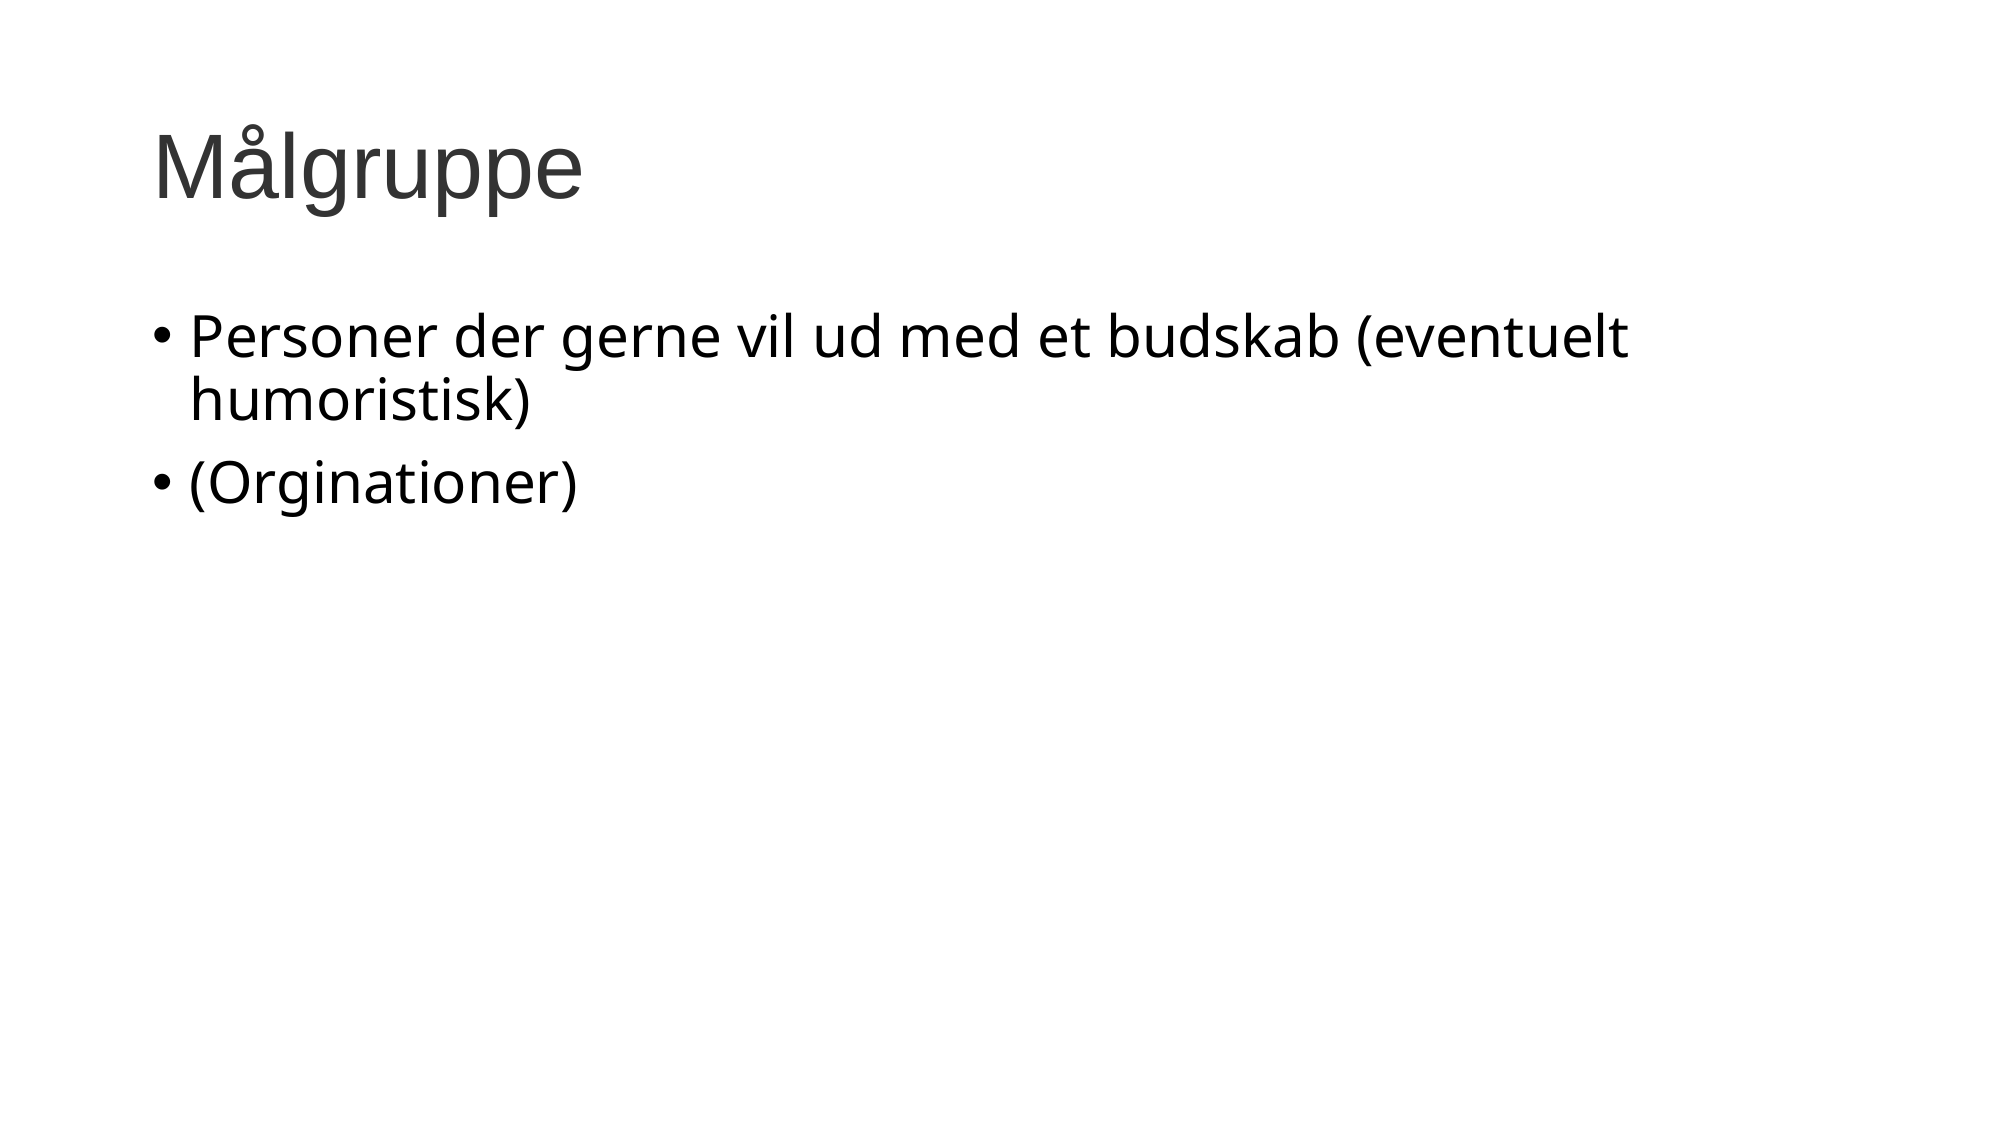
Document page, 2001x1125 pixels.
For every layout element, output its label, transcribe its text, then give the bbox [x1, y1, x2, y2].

title Målgruppe [137, 59, 1863, 278]
list Personer der gerne vil ud med et budskab (eventuelt humoristisk) (Orginationer) [137, 299, 1863, 1014]
